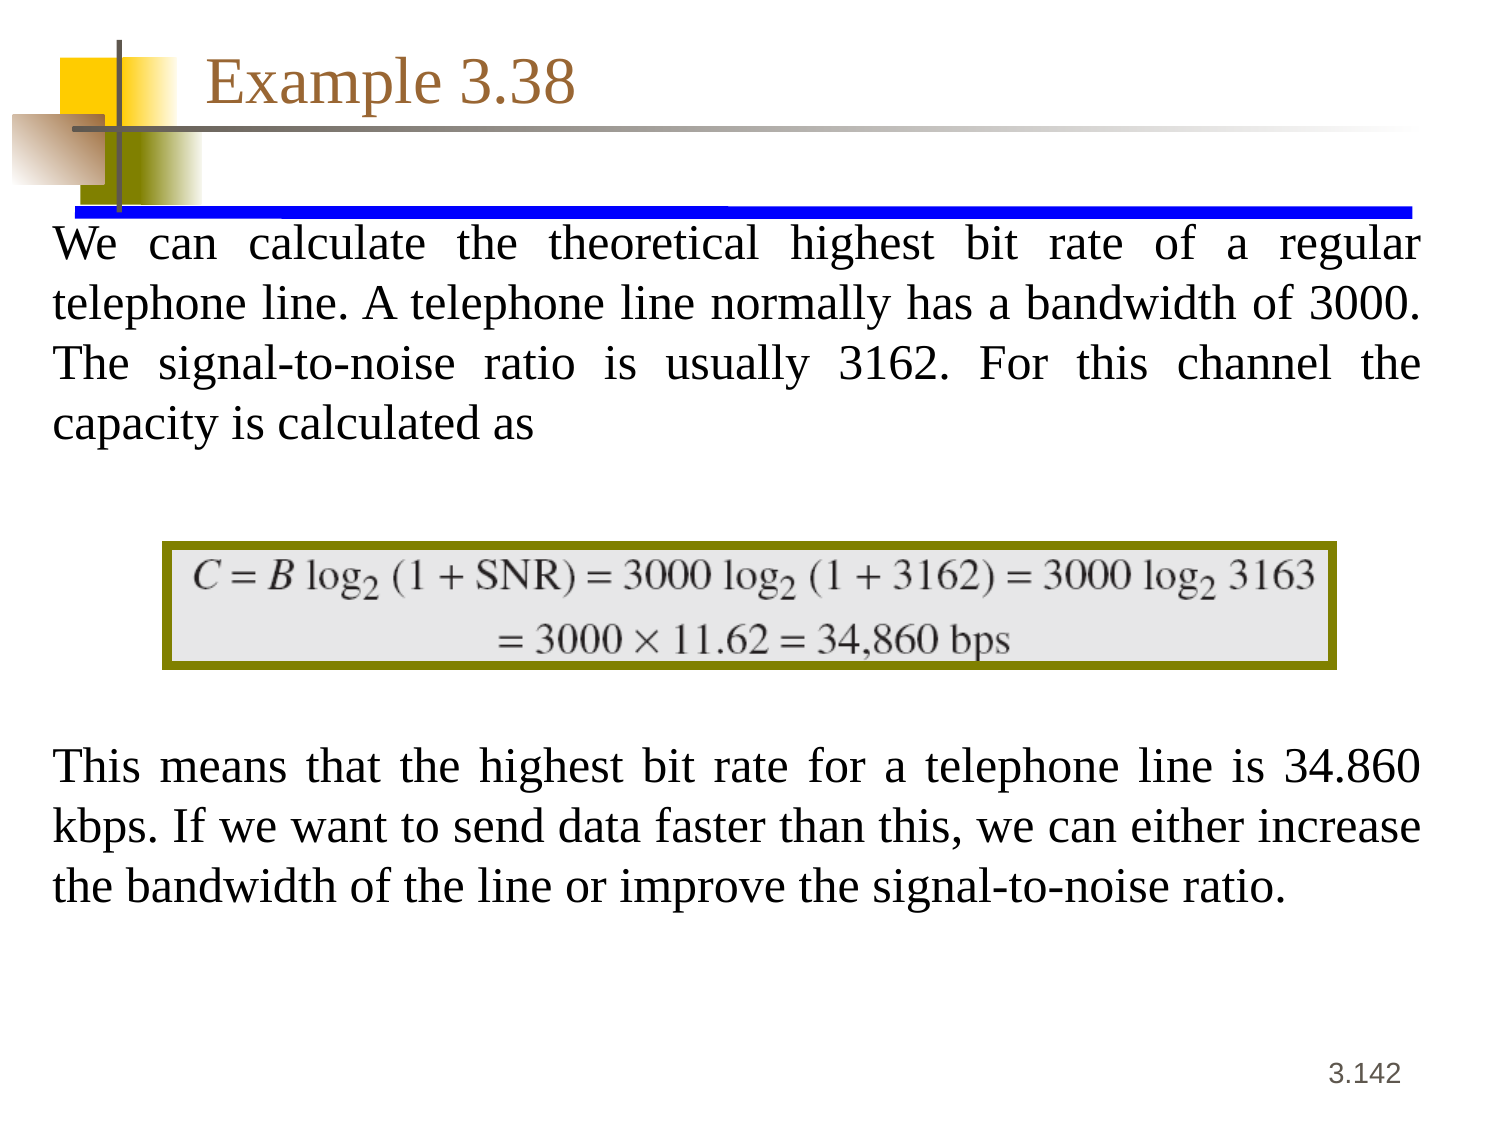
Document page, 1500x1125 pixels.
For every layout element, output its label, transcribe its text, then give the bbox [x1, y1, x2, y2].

text_box [12, 114, 105, 185]
slide_number 3.142 [1103, 1021, 1417, 1098]
text_box We can calculate the theoretical highest bit rate of a regular telephone line. A telephone line normally has a bandwidth of 3000. The signal-to-noise ratio is usually 3162. For this channel the capacity is calculated as [37, 202, 1438, 457]
text_box [24, 237, 1475, 863]
picture [171, 549, 1329, 661]
text_box [122, 57, 177, 125]
text_box [116, 39, 122, 125]
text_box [80, 126, 202, 205]
text_box [202, 126, 1423, 132]
text_box Example 3.38 [190, 29, 593, 125]
text_box [72, 126, 79, 132]
text_box [60, 57, 116, 125]
text_box This means that the highest bit rate for a telephone line is 34.860 kbps. If we want to send data faster than this, we can either increase the bandwidth of the line or improve the signal-to-noise ratio. [37, 724, 1438, 920]
